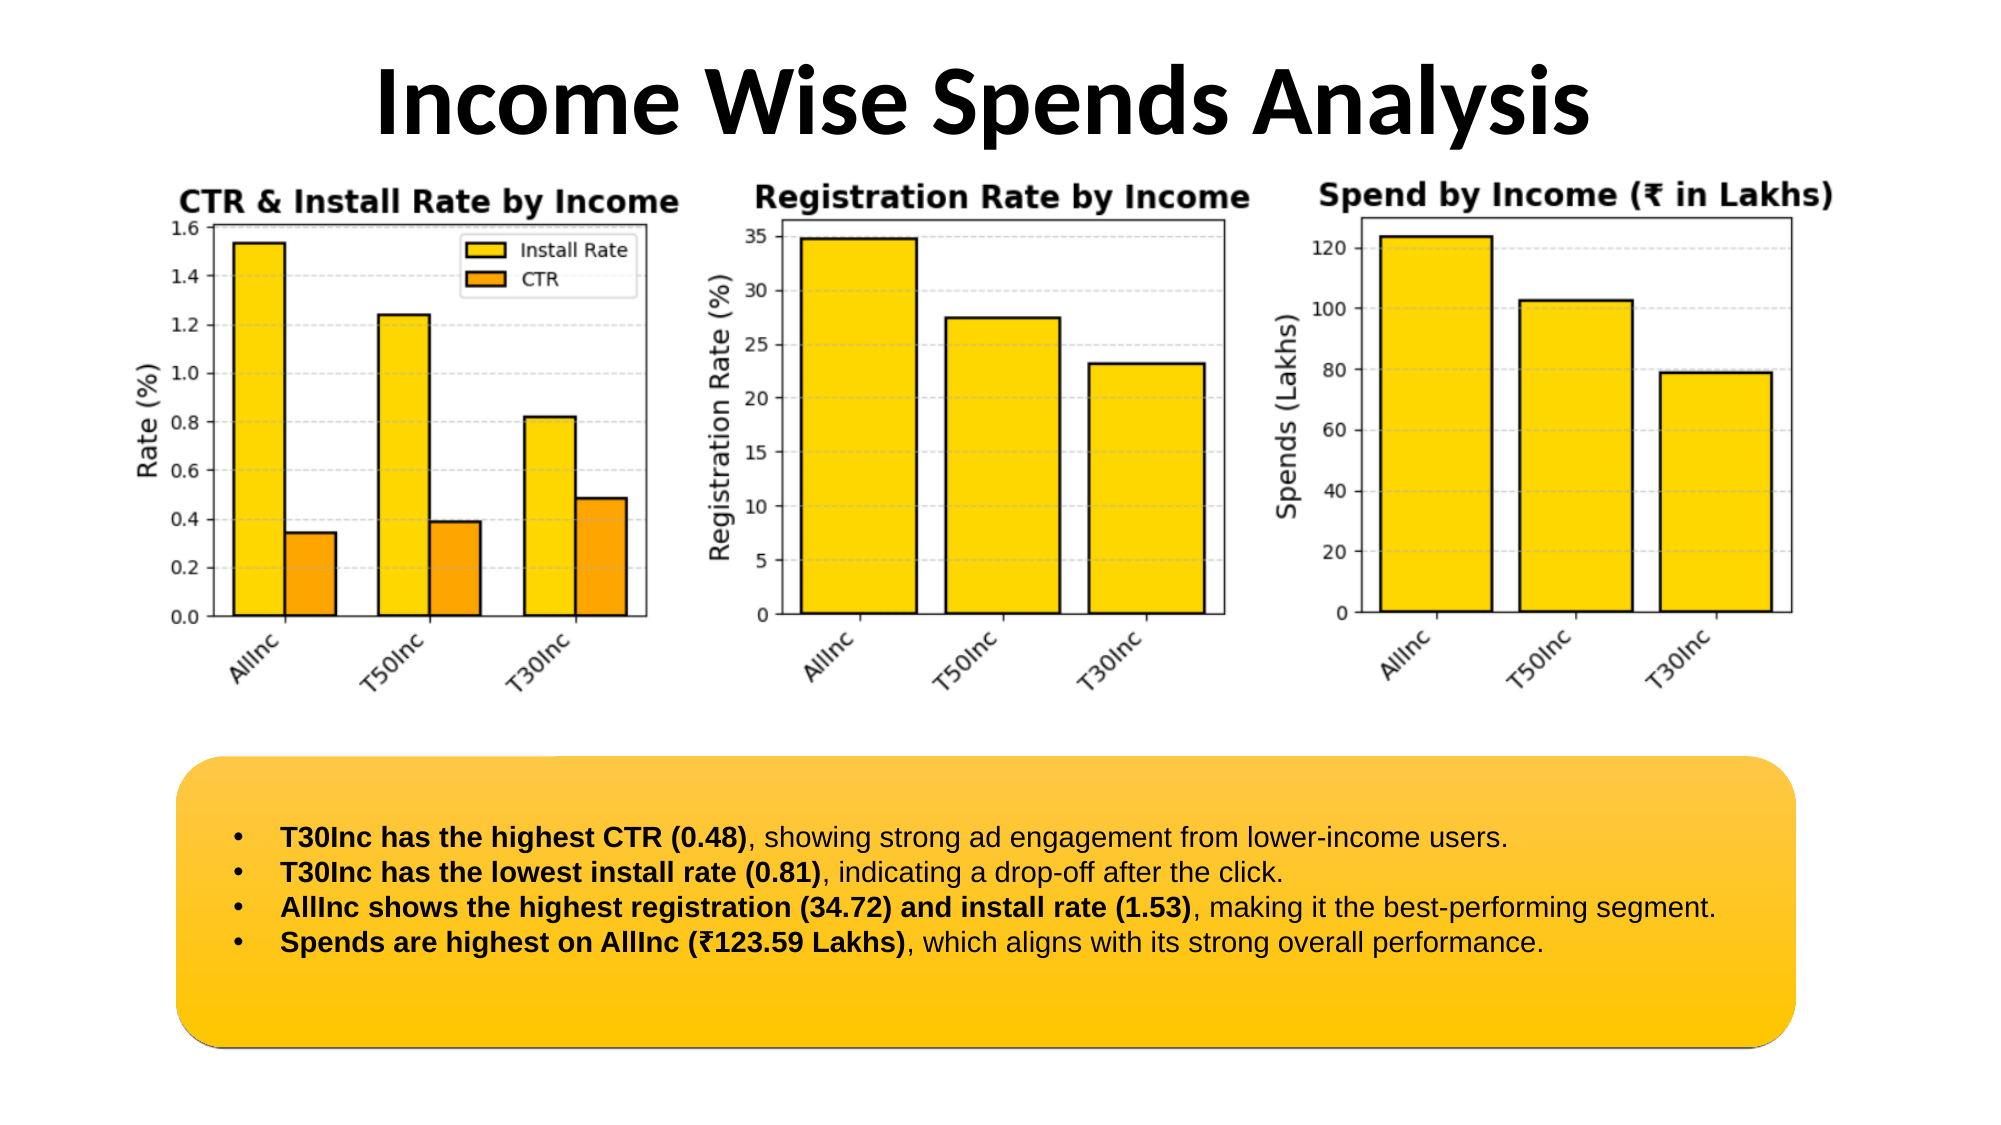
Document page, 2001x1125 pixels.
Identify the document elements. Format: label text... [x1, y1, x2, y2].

text_box T30Inc has the highest CTR (0.48), showing strong ad engagement from lower-income users. T30Inc has the lowest install rate (0.81), indicating a drop-off after the click. AllInc shows the highest registration (34.72) and install rate (1.53), making it the best-performing segment. Spends are highest on AllInc (₹123.59 Lakhs), which aligns with its strong overall performance. [218, 776, 1733, 1001]
picture [130, 182, 683, 700]
picture [1268, 175, 1839, 700]
text_box Income Wise Spends Analysis [54, 27, 1913, 163]
text_box [176, 756, 1796, 1048]
picture [699, 175, 1252, 705]
